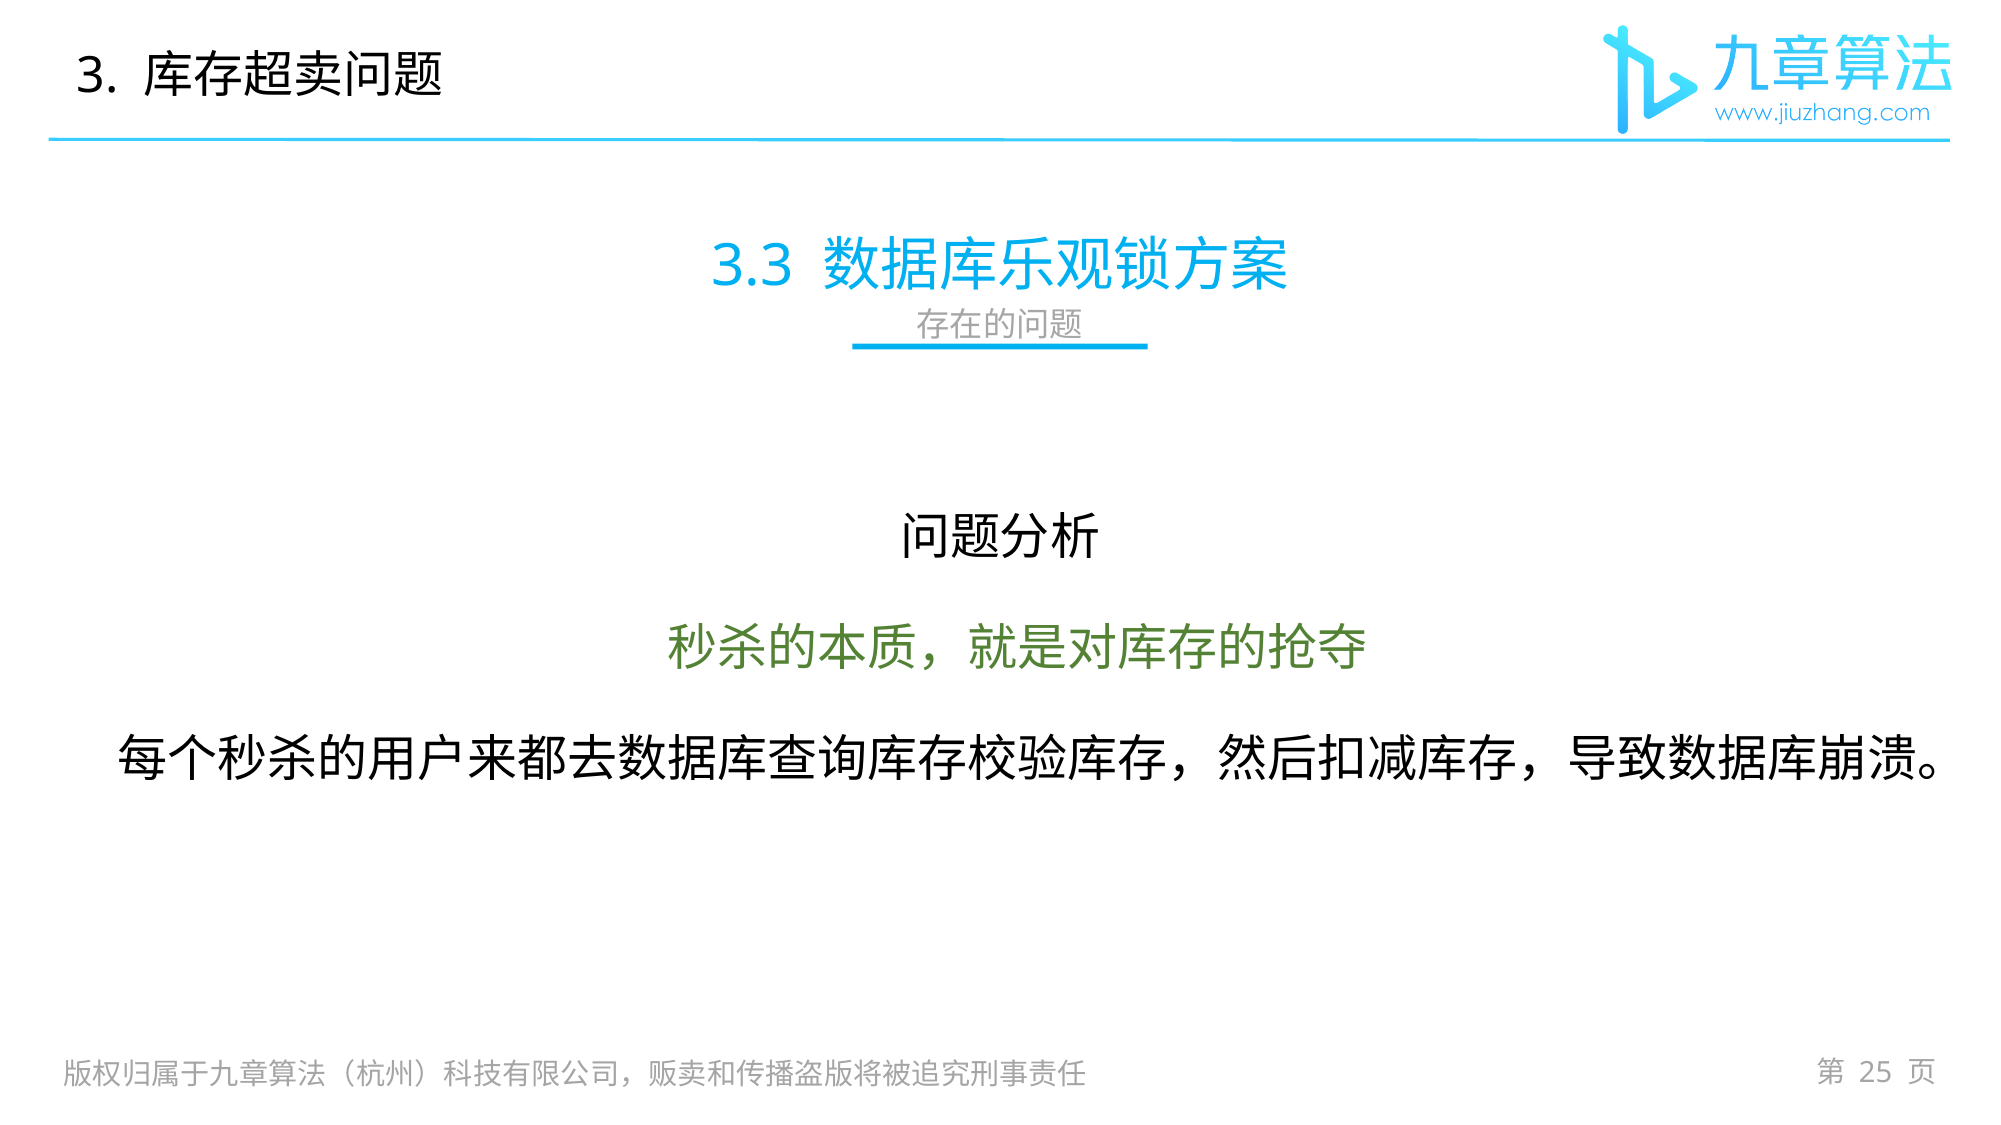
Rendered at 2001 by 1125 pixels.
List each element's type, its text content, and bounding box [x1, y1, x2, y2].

list 3. 库存超卖问题 [48, 23, 1952, 130]
title 3.3 数据库乐观锁方案 [48, 157, 1952, 305]
list 问题分析 秒杀的本质，就是对库存的抢夺 每个秒杀的用户来都去数据库查询库存校验库存，然后扣减库存，导致数据库崩溃。 [48, 369, 1952, 892]
list 存在的问题 [48, 305, 1952, 347]
picture [1603, 130, 1952, 134]
